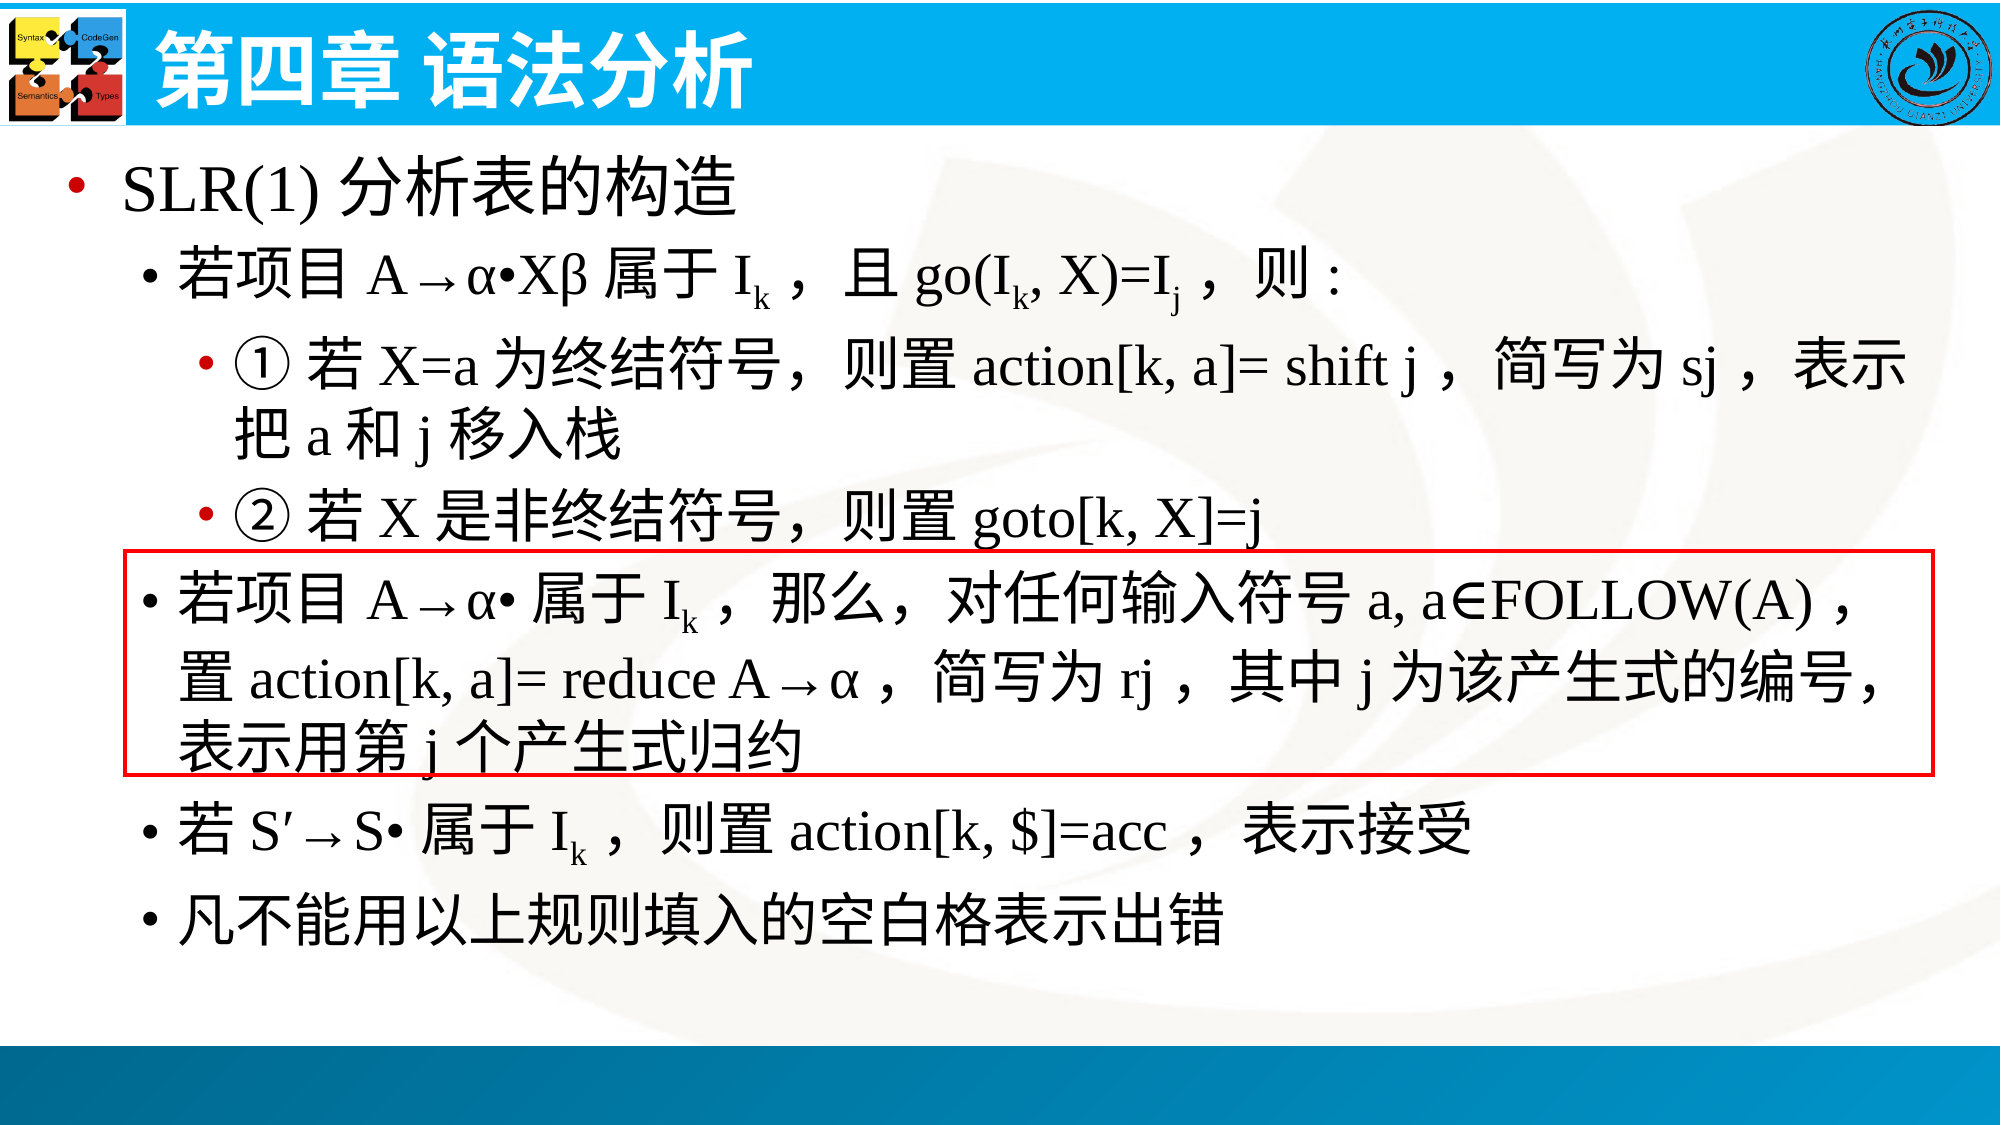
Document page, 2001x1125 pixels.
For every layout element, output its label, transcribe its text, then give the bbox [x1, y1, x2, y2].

title 第四章 语法分析 [137, 6, 1934, 126]
text_box [125, 550, 1934, 775]
slide_number [873, 1042, 1308, 1118]
list SLR(1)分析表的构造 若项目A→α•Xβ属于Ik，且go(Ik, X)=Ij，则: ①若X=a为终结符号，则置action[k, a]= shift j，简写为sj，表示把a和j移入栈 ②若X是非终结符号，则置goto[k, X]=j 若项目A→α•属于Ik，那么，对任何输入符号a, a∈FOLLOW(A)，置action[k, a]= reduce A→α，简写为rj，其中j为该产生式的编号，表示用第j个产生式归约 若S′→S•属于Ik，则置action[k, $]=acc，表示接受 凡不能用以上规则填入的空白格表示出错 [50, 137, 1934, 1000]
